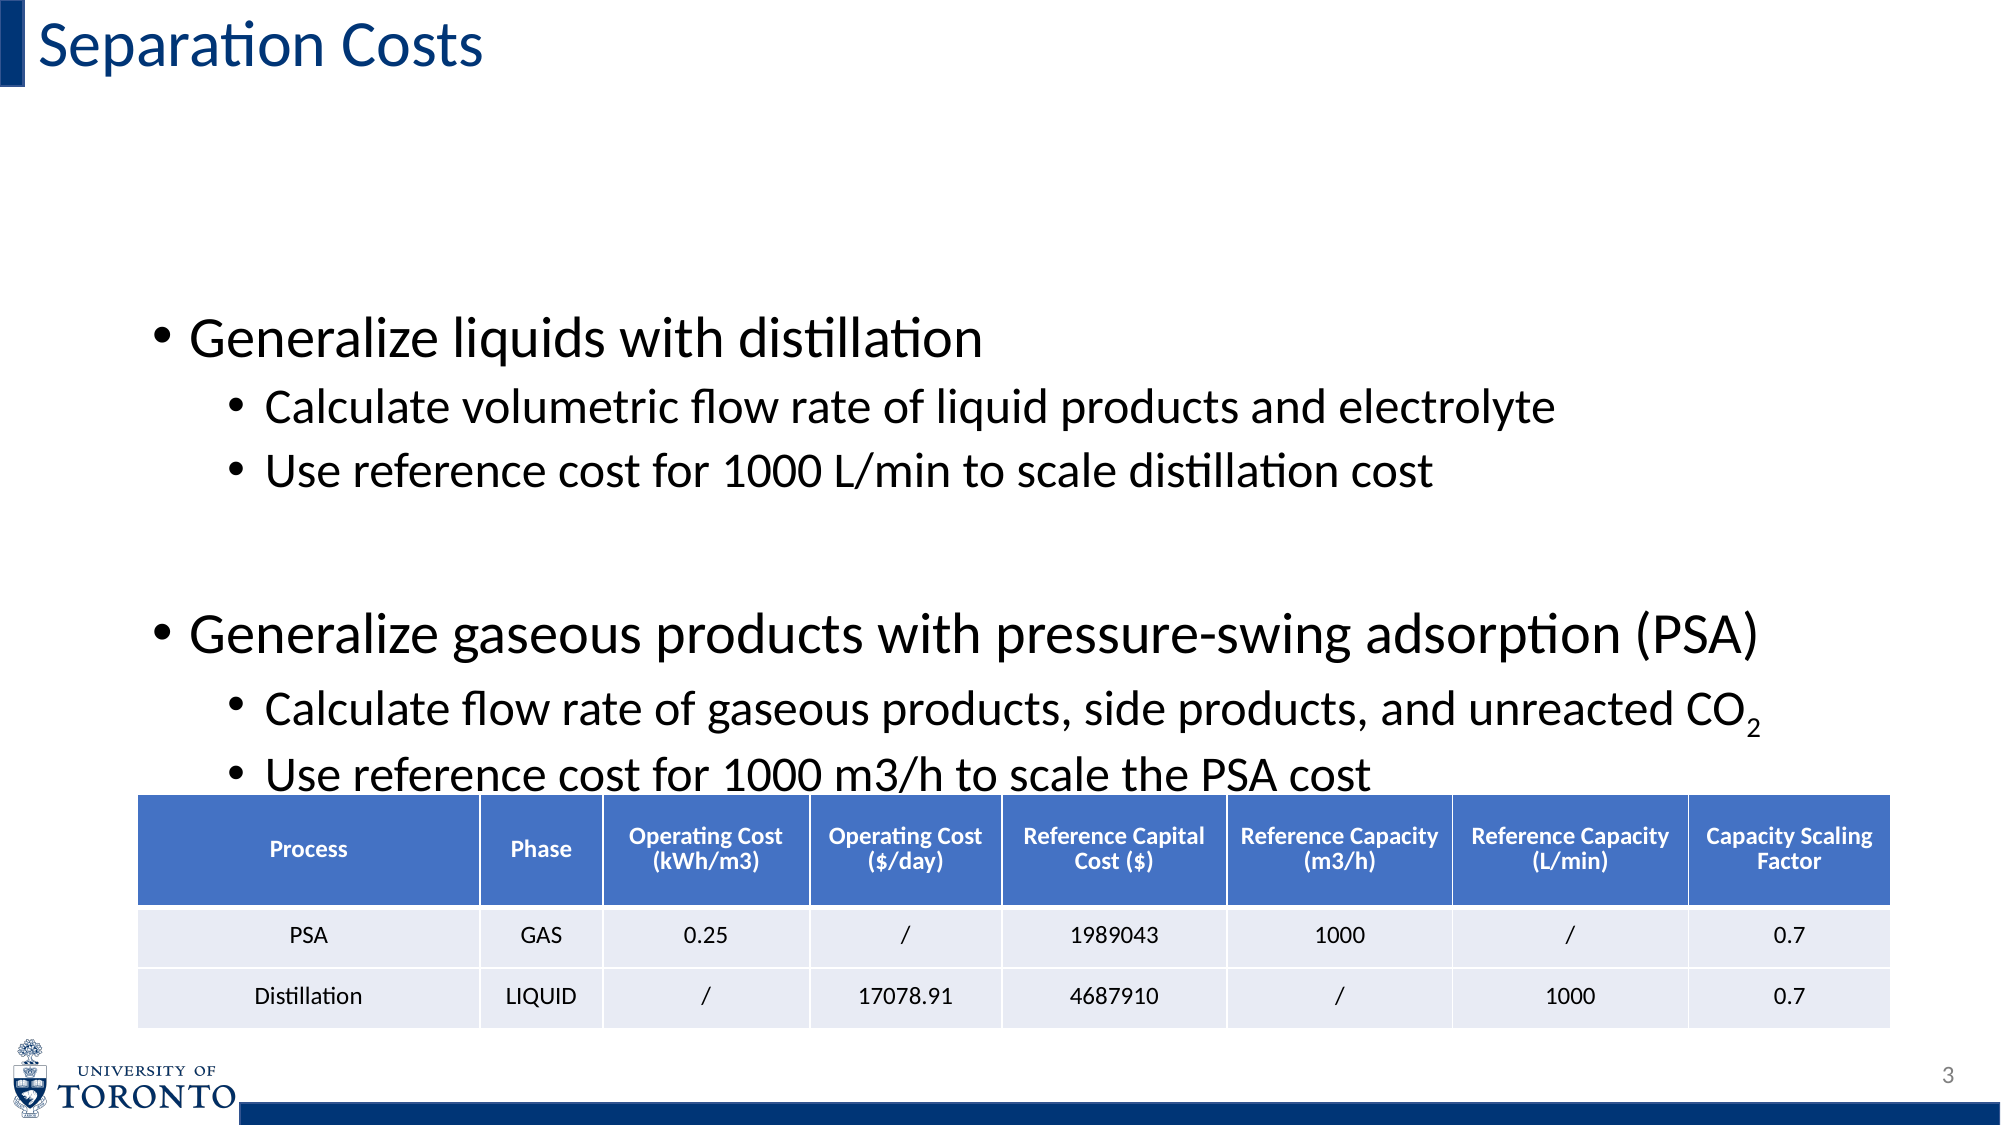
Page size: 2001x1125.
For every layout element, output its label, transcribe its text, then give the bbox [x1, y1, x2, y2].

table_header Reference Capital Cost ($) [1003, 795, 1226, 905]
table_cell / [1228, 969, 1452, 1028]
table_header Reference Capacity (m3/h) [1228, 795, 1452, 905]
table_cell 0.7 [1689, 969, 1890, 1028]
table_cell 1989043 [1003, 910, 1226, 967]
title Separation Costs [23, 1, 1863, 88]
table_cell 0.25 [604, 910, 809, 967]
picture [9, 1033, 240, 1120]
list Generalize liquids with distillation Calculate volumetric flow rate of liquid products and electrolyte Use reference cost for 1000 L/min to scale distillation cost Generalize gaseous products with pressure-swing adsorption (PSA) Calculate flow rate of gaseous products, side products, and unreacted CO2 Use reference cost for 1000 m3/h to scale the PSA cost [137, 299, 1863, 793]
table_cell / [1453, 910, 1688, 967]
table_cell 17078.91 [811, 969, 1001, 1028]
table_cell GAS [481, 910, 602, 967]
table_cell 4687910 [1003, 969, 1226, 1028]
table_cell 0.7 [1689, 910, 1890, 967]
table_header Reference Capacity (L/min) [1453, 795, 1688, 905]
table_header Phase [481, 795, 602, 905]
table_header Operating Cost ($/day) [811, 795, 1001, 905]
table_cell Distillation [138, 969, 479, 1028]
table_header Process [138, 795, 479, 905]
slide_number 3 [1833, 1043, 1970, 1104]
table_header Capacity Scaling Factor [1689, 795, 1890, 905]
table_cell / [604, 969, 809, 1028]
table_header Operating Cost (kWh/m3) [604, 795, 809, 905]
table_cell 1000 [1228, 910, 1452, 967]
table_cell / [811, 910, 1001, 967]
table_cell LIQUID [481, 969, 602, 1028]
table_cell 1000 [1453, 969, 1688, 1028]
table_cell PSA [138, 910, 479, 967]
